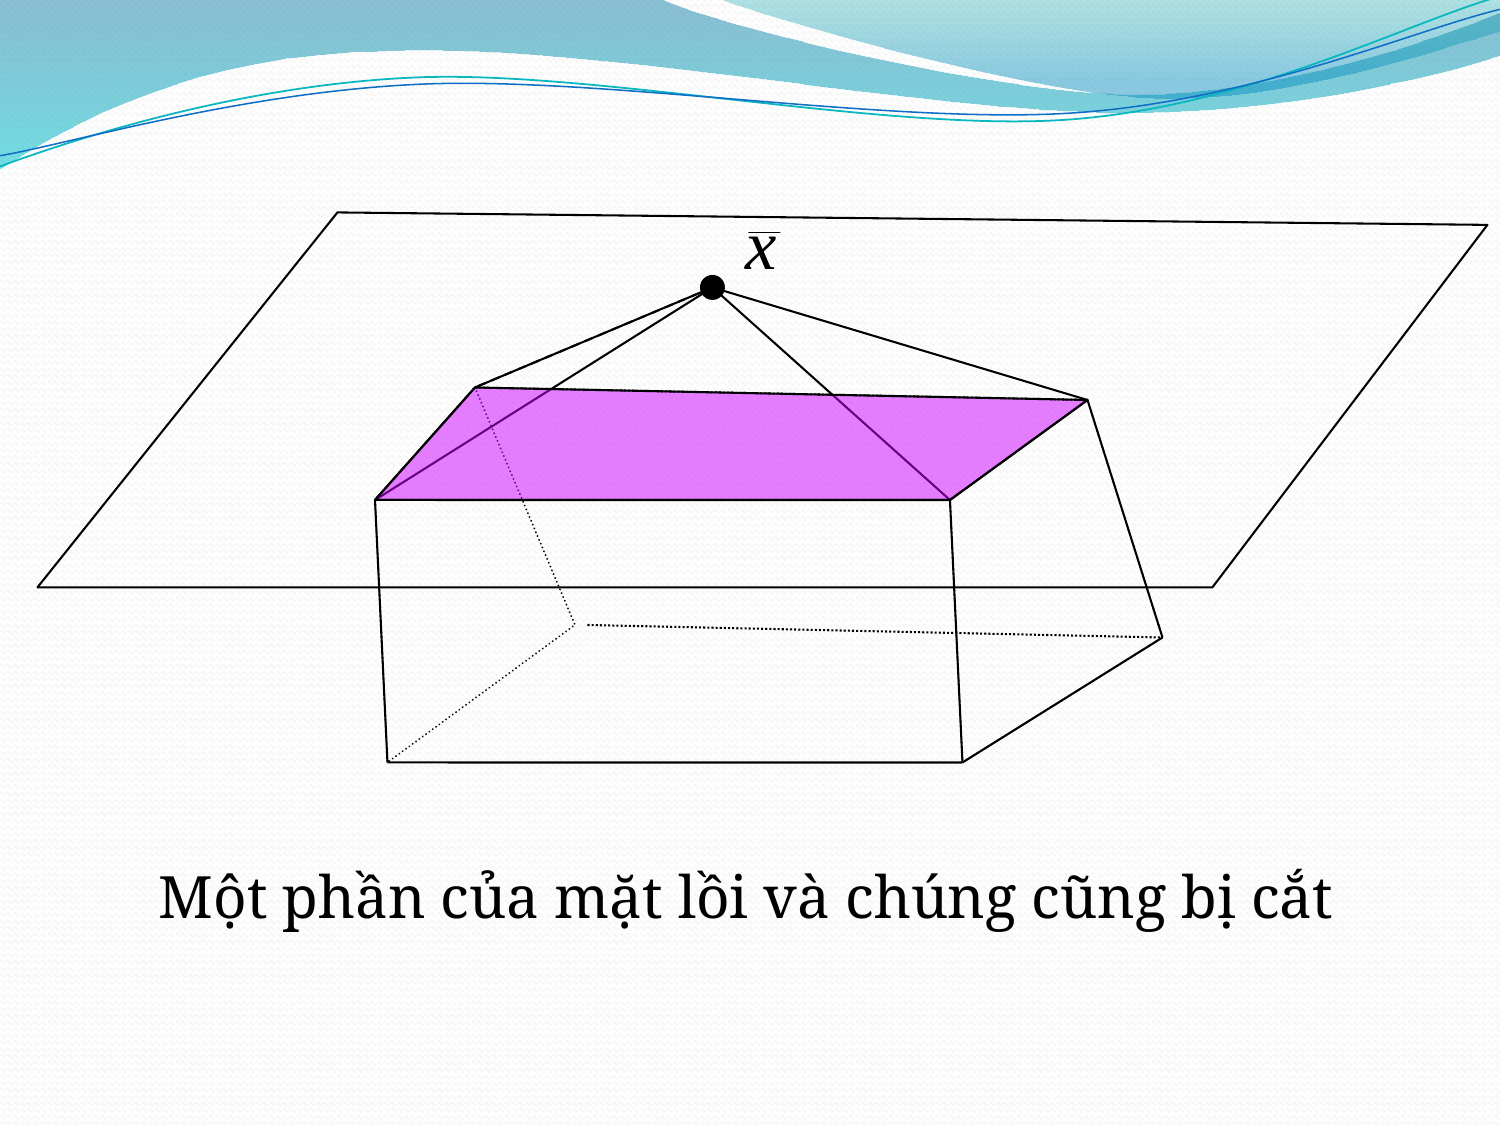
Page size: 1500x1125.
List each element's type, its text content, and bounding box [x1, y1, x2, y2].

text_box [955, 588, 1163, 762]
text_box [37, 212, 1488, 588]
text_box [380, 588, 575, 762]
text_box Một phần của mặt lồi và chúng cũng bị cắt [143, 852, 1349, 938]
text_box [375, 387, 1088, 500]
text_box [737, 224, 788, 276]
